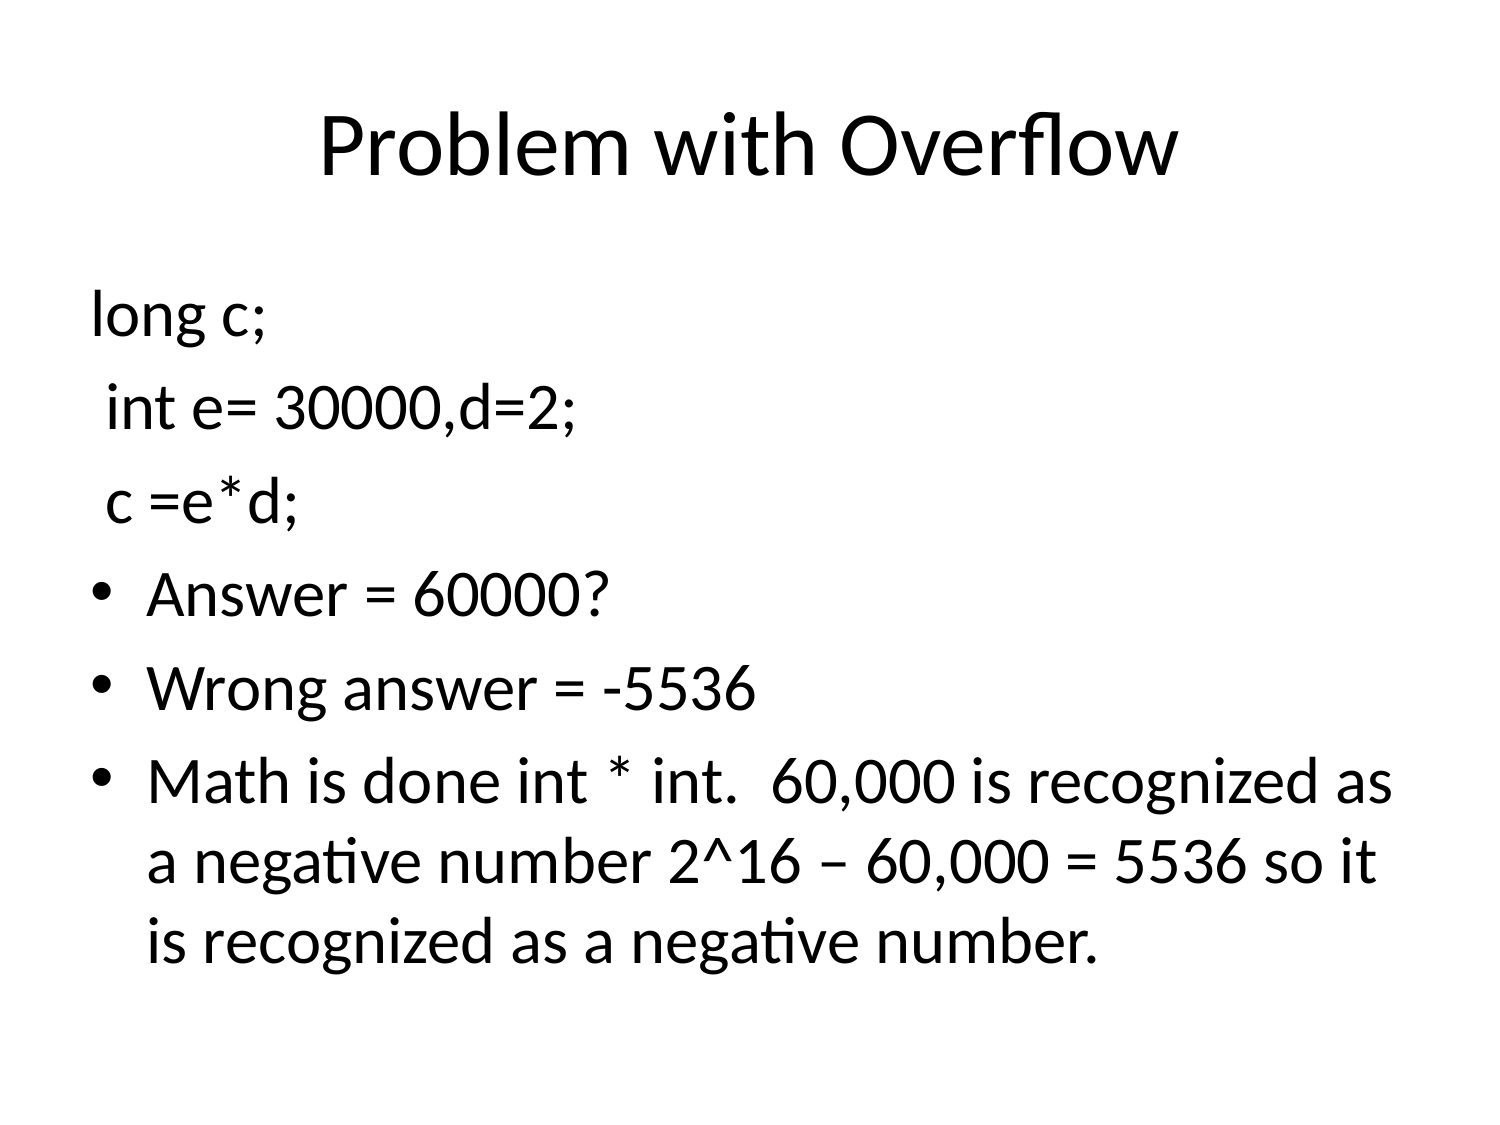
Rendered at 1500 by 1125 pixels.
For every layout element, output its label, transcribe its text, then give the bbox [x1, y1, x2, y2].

list long c; int e= 30000,d=2; c =e*d; Answer = 60000? Wrong answer = -5536 Math is done int * int. 60,000 is recognized as a negative number 2^16 – 60,000 = 5536 so it is recognized as a negative number. [75, 262, 1425, 1005]
title Problem with Overflow [75, 45, 1425, 233]
